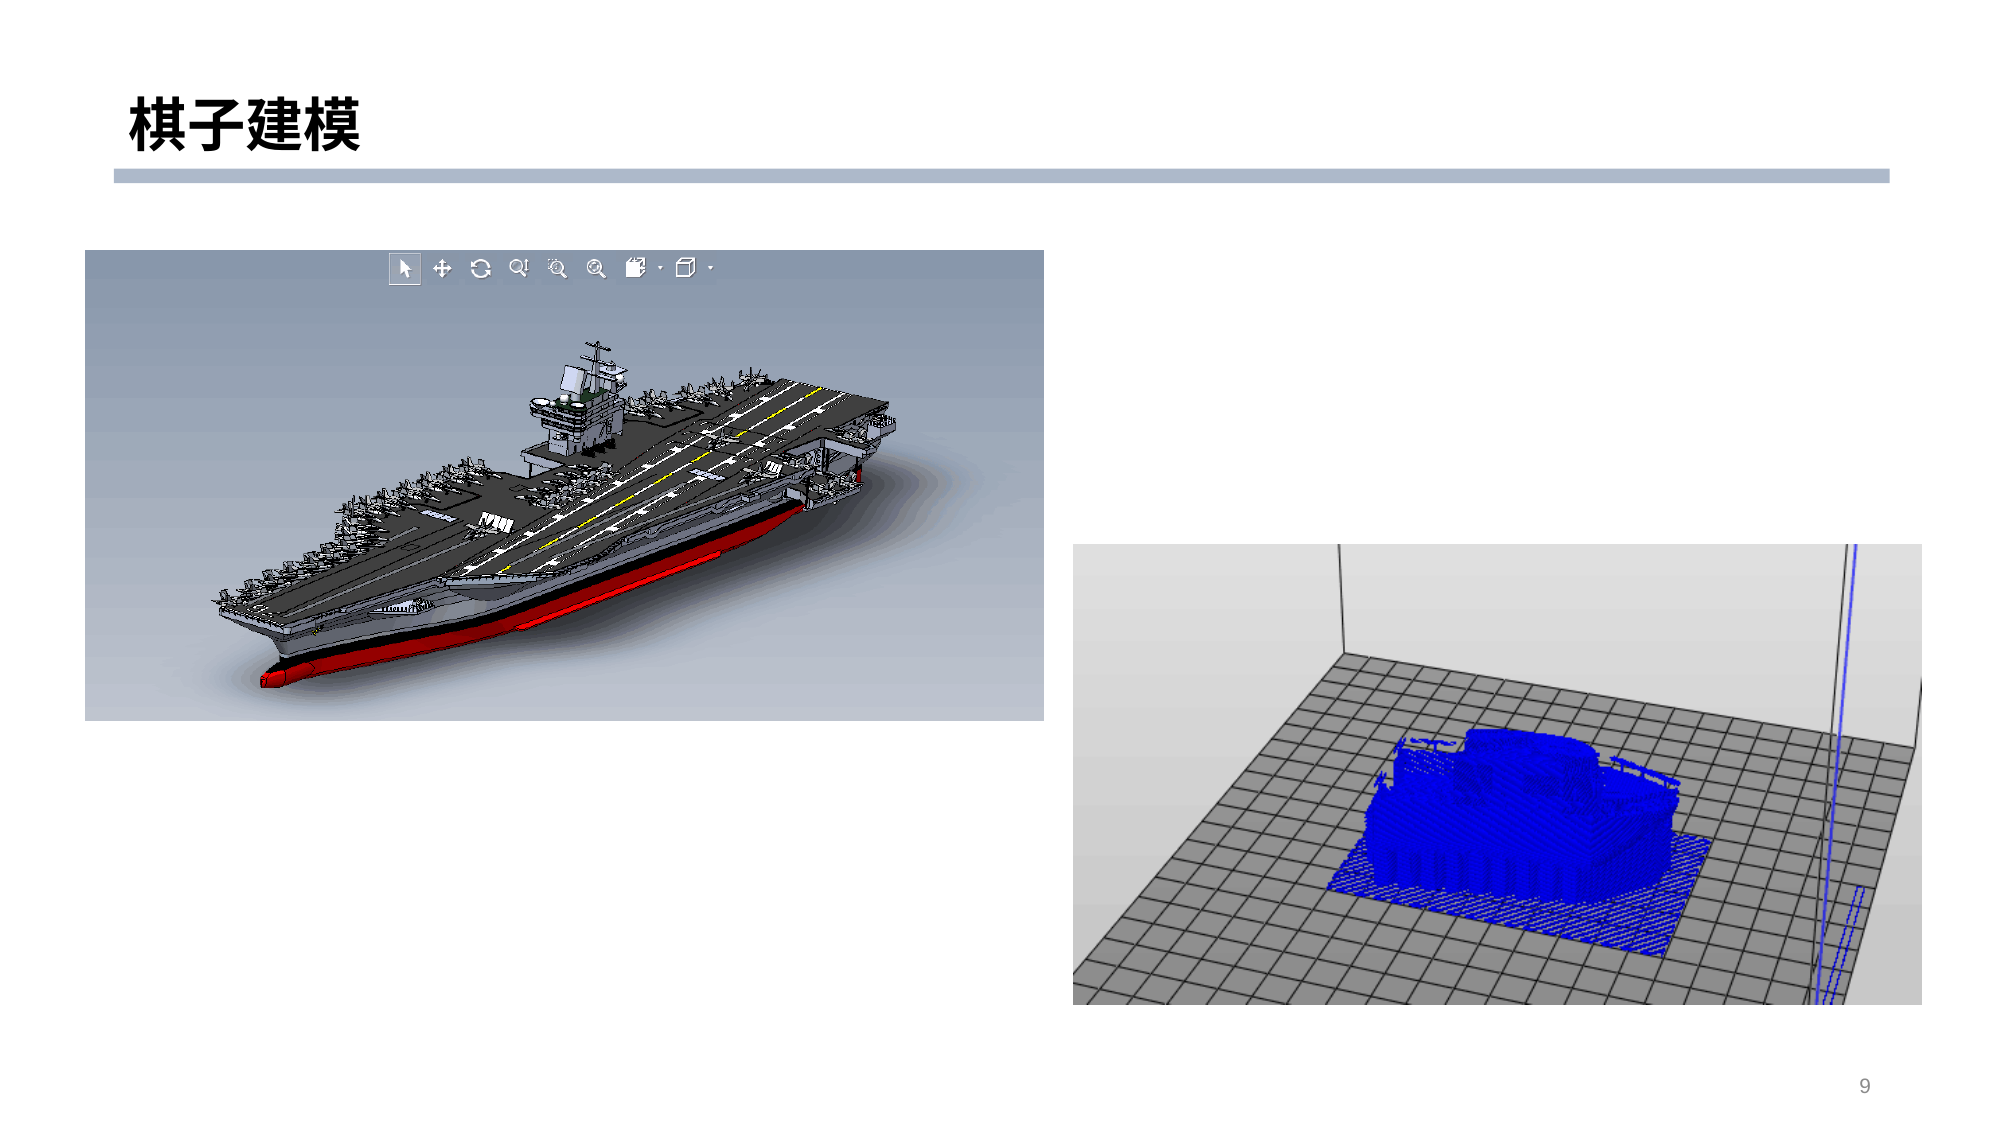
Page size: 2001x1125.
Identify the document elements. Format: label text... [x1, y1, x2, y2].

slide_number 9 [1412, 1068, 1886, 1103]
picture [85, 250, 1044, 721]
title 棋子建模 [114, 0, 1886, 167]
picture [1073, 544, 1922, 1005]
